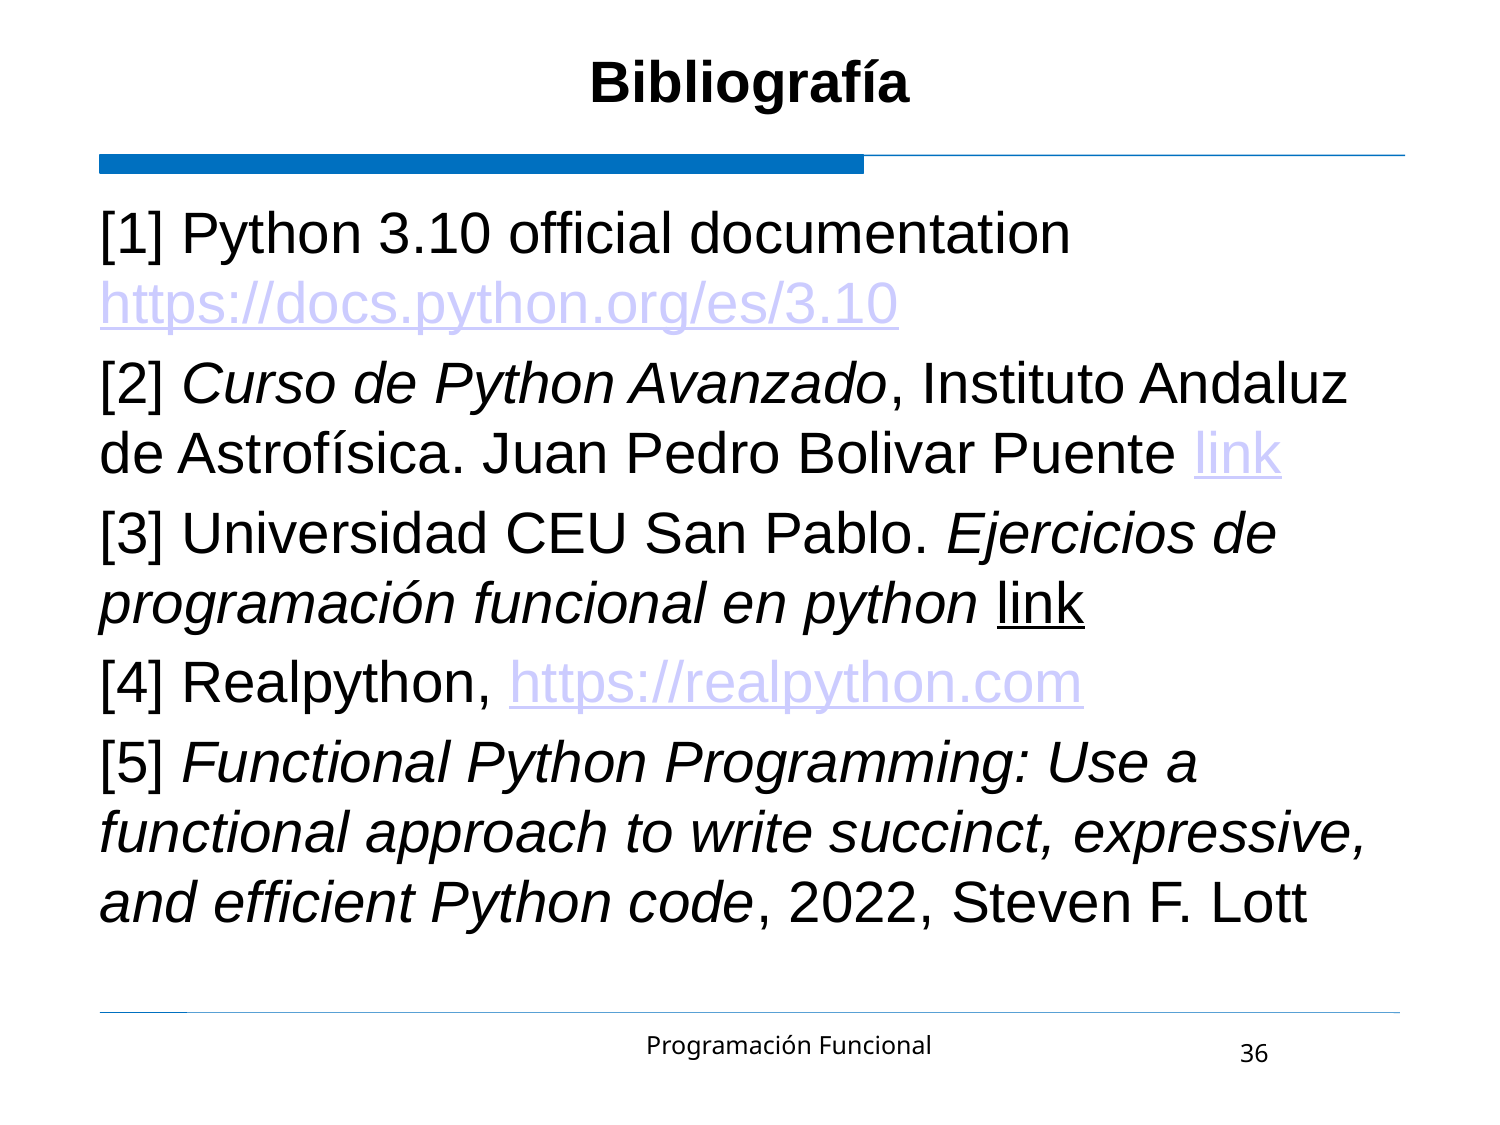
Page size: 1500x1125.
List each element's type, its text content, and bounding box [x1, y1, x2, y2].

text_box Bibliografía [112, 0, 1388, 173]
text_box [1] Python 3.10 official documentation https://docs.python.org/es/3.10 [2] Curso de Python Avanzado, Instituto Andaluz de Astrofísica. Juan Pedro Bolivar Puente link [3] Universidad CEU San Pablo. Ejercicios de programación funcional en python link [4] Realpython, https://realpython.com [5] Functional Python Programming: Use a functional approach to write succinct, expressive, and efficient Python code, 2022, Steven F. Lott [17, 187, 1412, 1086]
